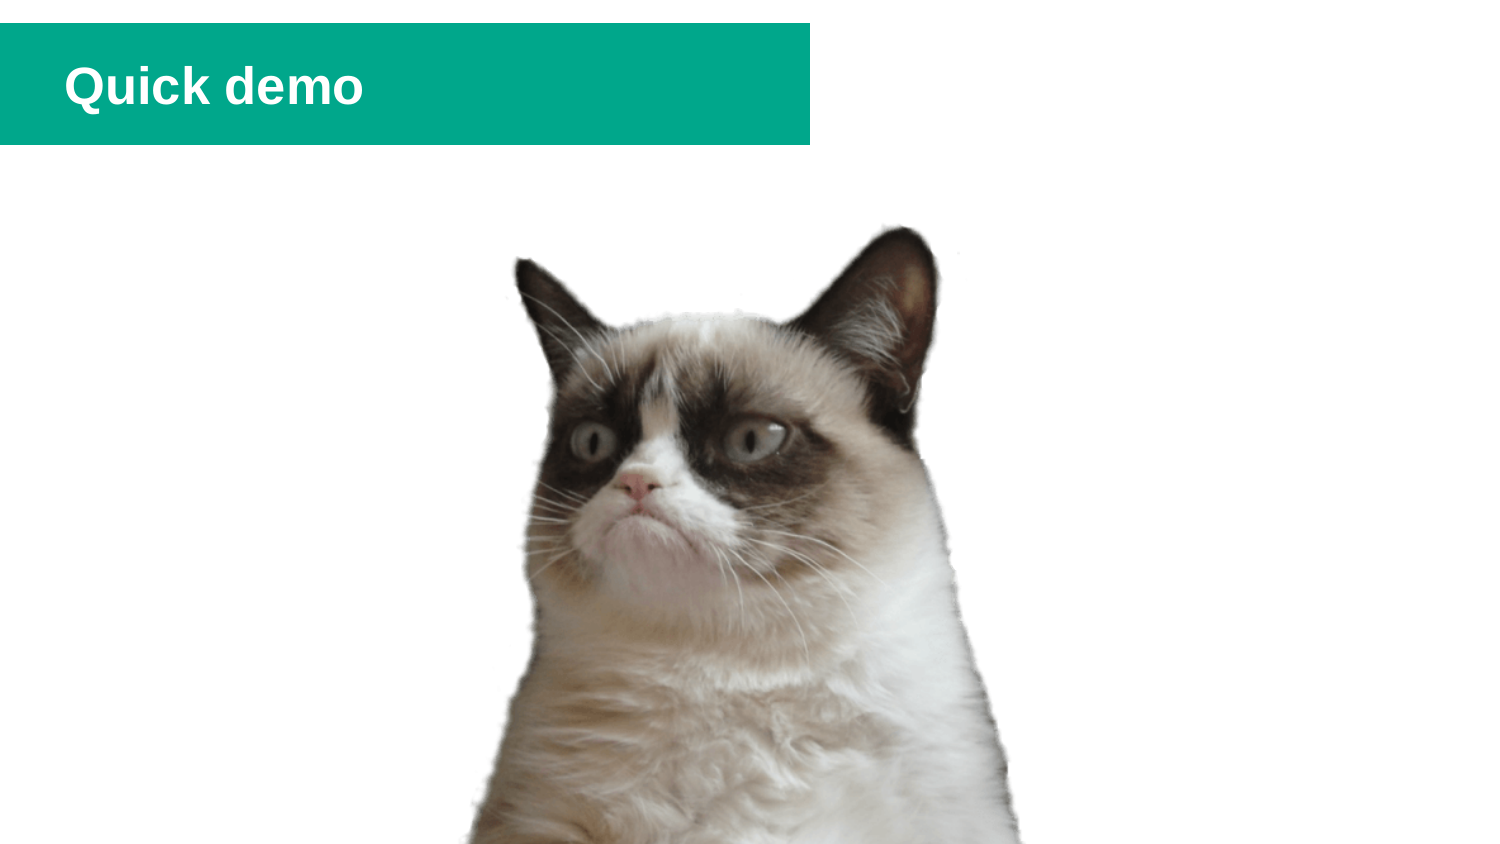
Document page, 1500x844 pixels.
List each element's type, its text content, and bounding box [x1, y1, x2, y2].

text_box [0, 21, 811, 146]
picture [420, 211, 1069, 844]
title Quick demo [49, 36, 385, 131]
